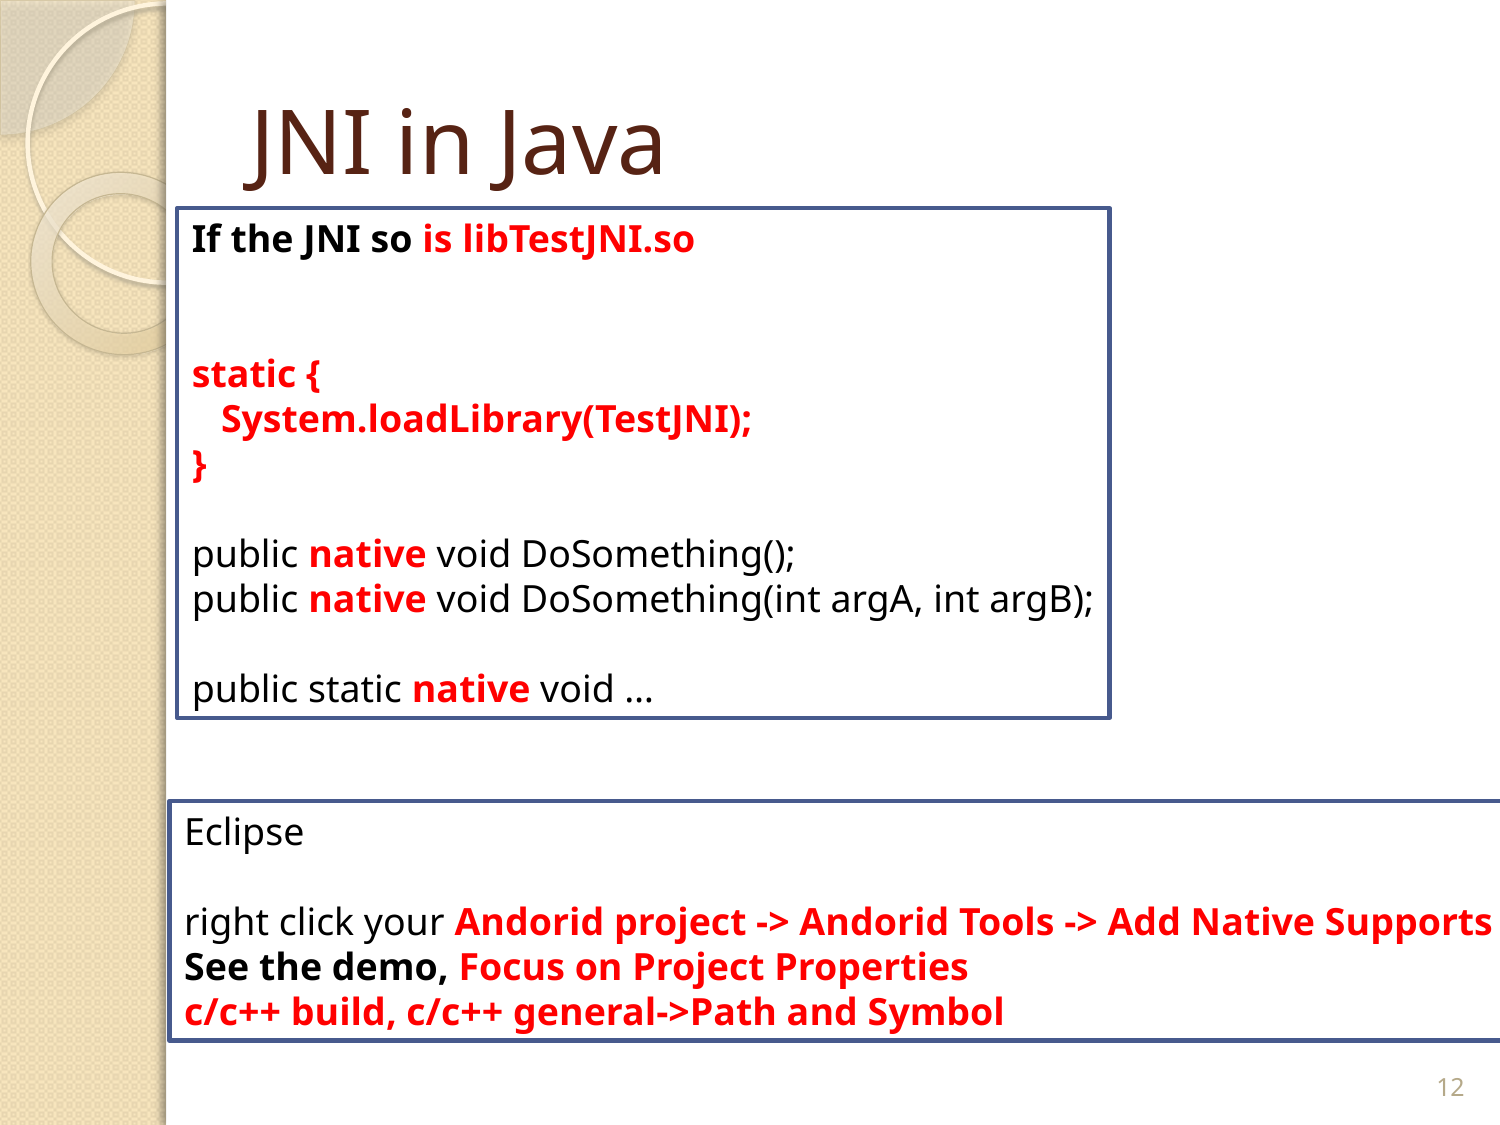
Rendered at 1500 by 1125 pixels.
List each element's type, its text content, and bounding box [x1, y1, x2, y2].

text_box Eclipse right click your Andorid project -> Andorid Tools -> Add Native Supports See the demo, Focus on Project Properties c/c++ build, c/c++ general->Path and Symbol [167, 799, 1500, 1043]
slide_number 12 [1413, 1034, 1488, 1113]
title JNI in Java [235, 45, 1466, 233]
text_box If the JNI so is libTestJNI.so static { System.loadLibrary(TestJNI); } public native void DoSomething(); public native void DoSomething(int argA, int argB); public static native void … [175, 206, 1112, 720]
